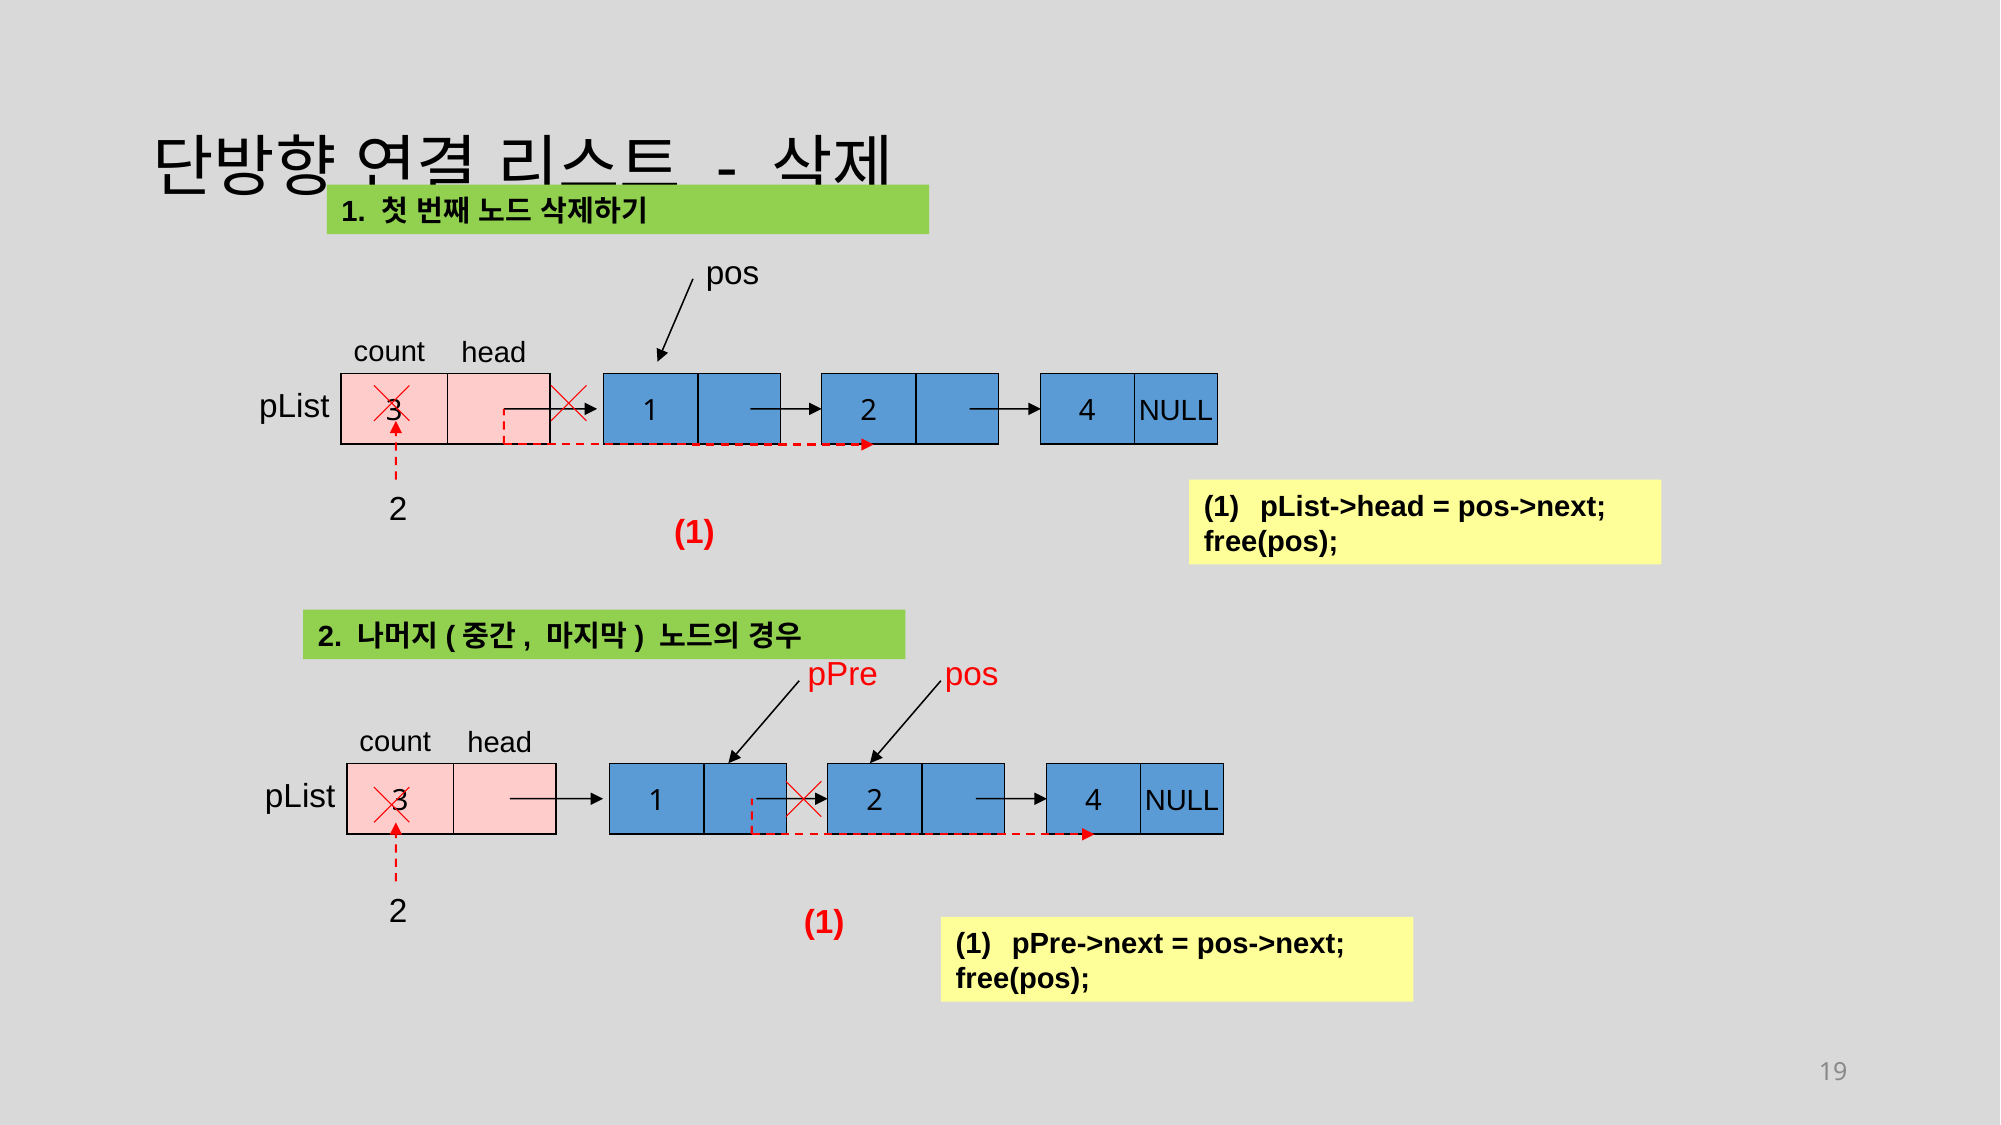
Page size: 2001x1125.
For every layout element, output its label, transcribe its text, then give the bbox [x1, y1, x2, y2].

text_box [389, 421, 403, 436]
text_box pos [929, 645, 1014, 700]
text_box pList [244, 377, 345, 432]
text_box 4 [1040, 373, 1134, 445]
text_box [785, 781, 822, 817]
text_box pList->head = pos->next; free(pos); [1189, 479, 1662, 565]
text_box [550, 385, 587, 408]
text_box (1) [659, 503, 730, 558]
text_box 3 [347, 763, 453, 835]
text_box count [338, 324, 441, 375]
text_box [921, 763, 1005, 798]
text_box [915, 373, 999, 445]
text_box [389, 823, 403, 837]
text_box 3 [341, 373, 447, 445]
text_box [447, 373, 551, 445]
text_box [697, 373, 781, 408]
text_box 2. 나머지(중간, 마지막) 노드의 경우 [303, 609, 906, 660]
text_box pos [691, 243, 775, 299]
text_box 1 [609, 763, 703, 835]
text_box count [344, 714, 447, 765]
text_box [587, 403, 596, 408]
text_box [373, 786, 410, 823]
text_box [809, 402, 820, 408]
text_box 1 [603, 373, 697, 408]
text_box [703, 763, 787, 835]
text_box [969, 402, 1041, 416]
text_box 4 [1046, 763, 1140, 835]
title 단방향 연결 리스트 - 삭제 [137, 59, 1863, 278]
text_box [728, 688, 792, 764]
text_box 1. 첫 번째 노드 삭제하기 [326, 184, 930, 235]
text_box 2 [374, 881, 423, 937]
text_box NULL [1134, 373, 1218, 445]
text_box 2 [821, 373, 915, 445]
text_box 2 [827, 763, 921, 798]
text_box [656, 283, 691, 362]
text_box [453, 763, 557, 835]
text_box pPre [792, 645, 893, 700]
text_box head [452, 716, 548, 766]
text_box pPre->next = pos->next; free(pos); [940, 916, 1414, 1002]
text_box pList [250, 766, 351, 822]
text_box [1034, 792, 1046, 798]
text_box [870, 694, 929, 764]
slide_number 19 [1412, 1042, 1863, 1103]
text_box head [446, 326, 542, 376]
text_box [503, 408, 874, 445]
text_box [509, 792, 604, 805]
text_box (1) [789, 893, 860, 948]
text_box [373, 385, 410, 421]
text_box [751, 798, 1095, 835]
text_box 2 [374, 479, 423, 535]
text_box NULL [1140, 763, 1224, 835]
